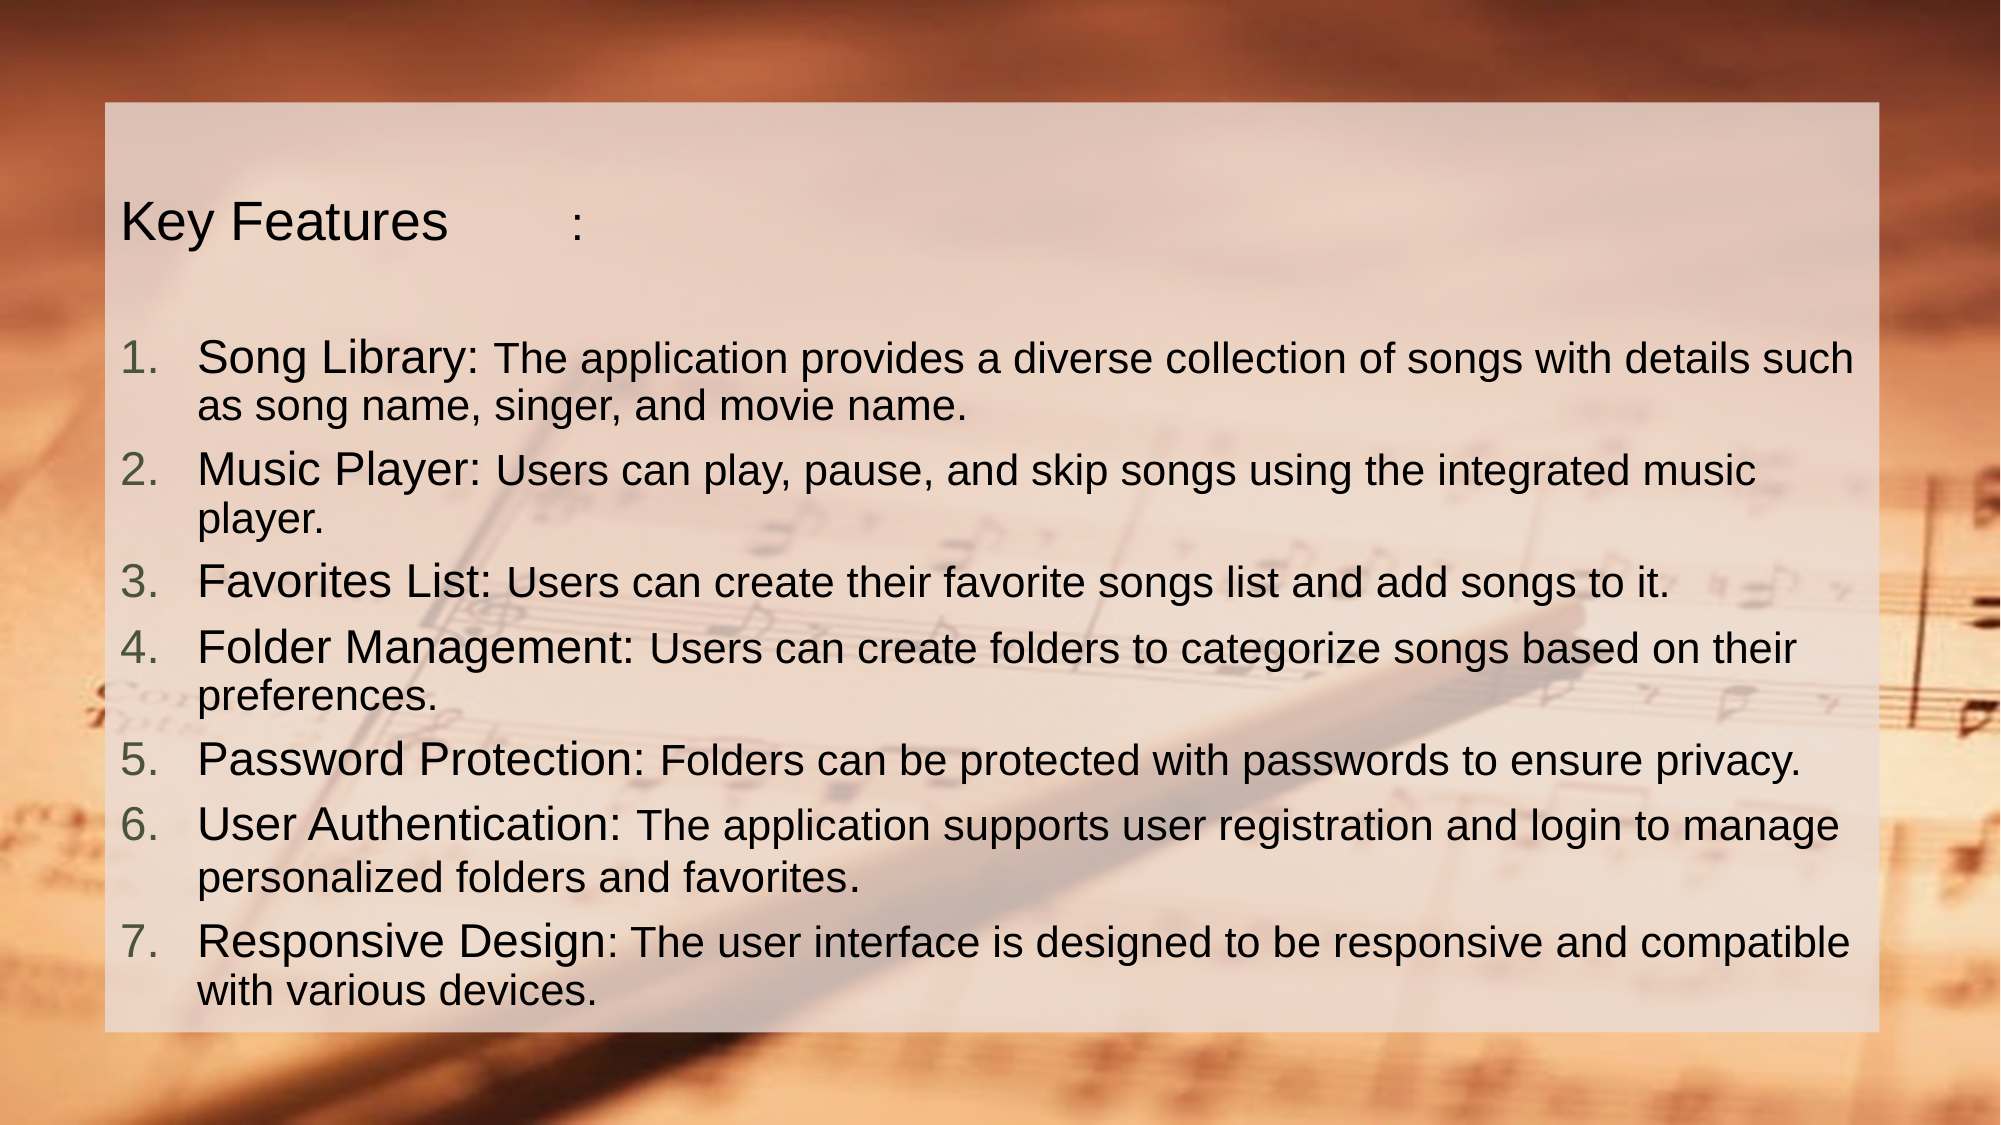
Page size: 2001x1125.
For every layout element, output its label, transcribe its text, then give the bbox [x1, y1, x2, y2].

picture [0, 0, 2001, 1125]
list Key Features : Song Library: The application provides a diverse collection of songs with details such as song name, singer, and movie name. Music Player: Users can play, pause, and skip songs using the integrated music player. Favorites List: Users can create their favorite songs list and add songs to it. Folder Management: Users can create folders to categorize songs based on their preferences. Password Protection: Folders can be protected with passwords to ensure privacy. User Authentication: The application supports user registration and login to manage personalized folders and favorites. Responsive Design: The user interface is designed to be responsive and compatible with various devices. [105, 102, 1880, 1033]
